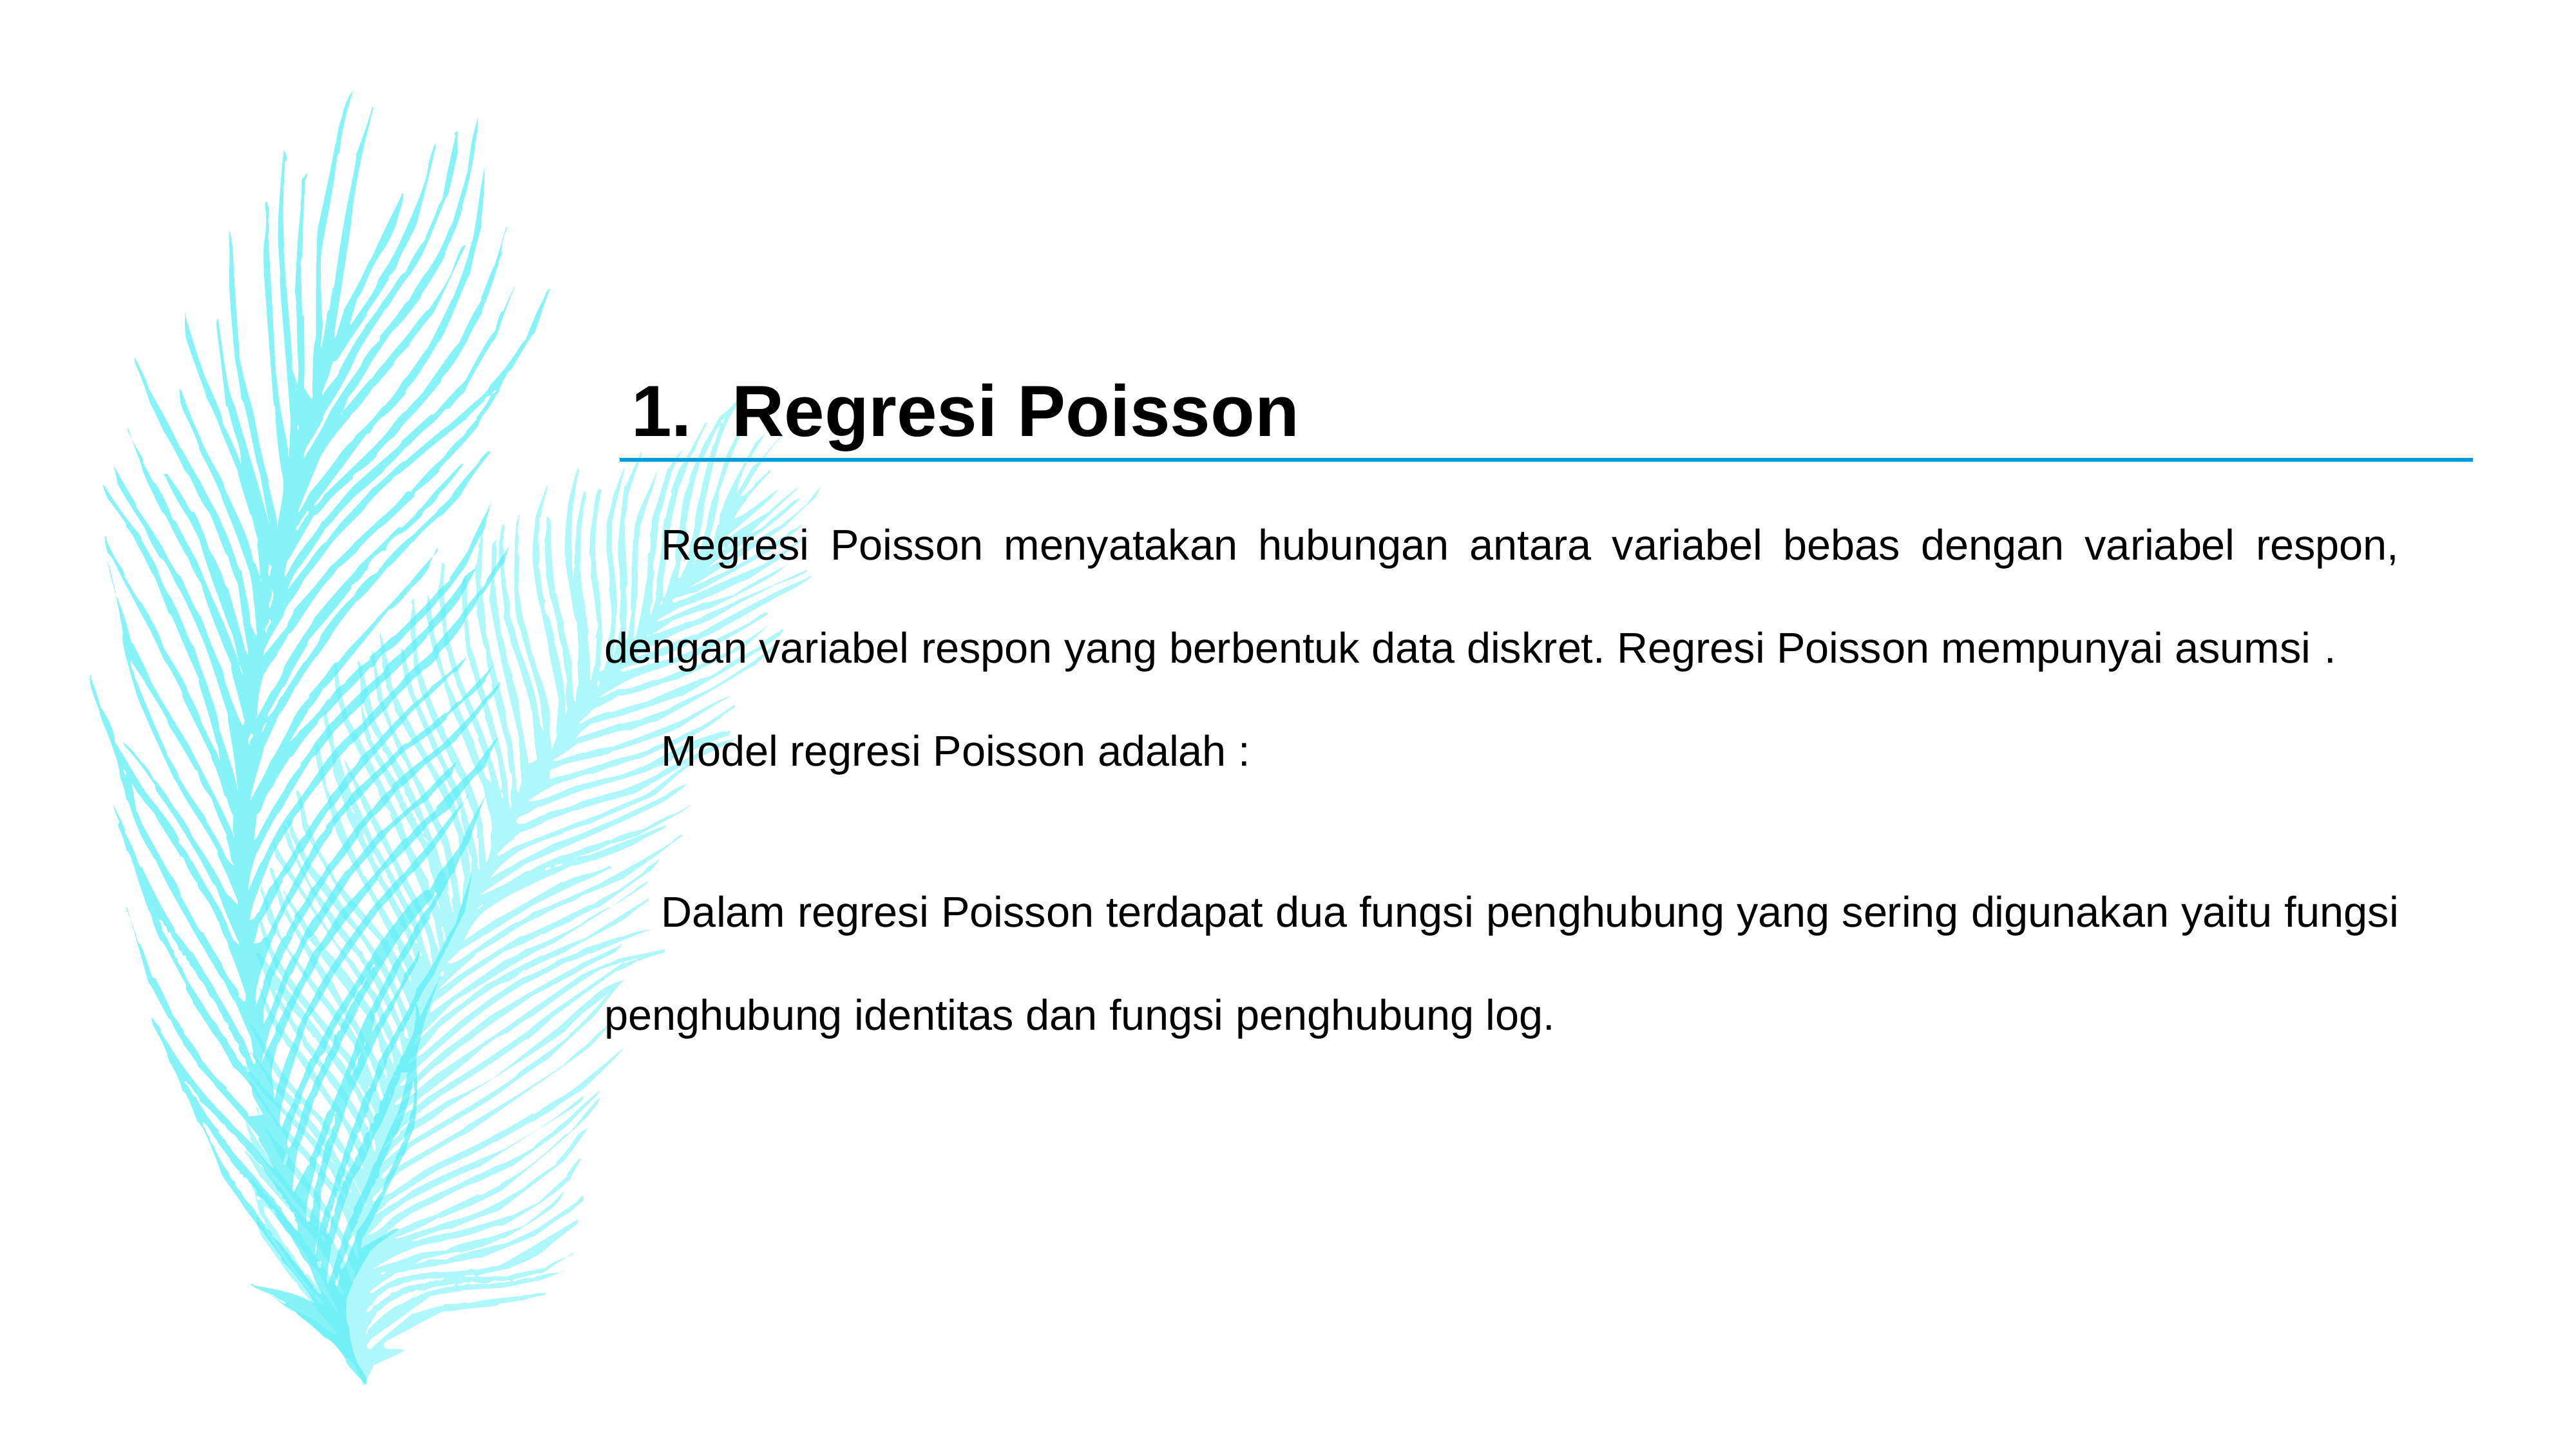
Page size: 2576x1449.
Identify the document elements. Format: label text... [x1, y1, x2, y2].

text_box 1. Regresi Poisson [622, 359, 1661, 456]
